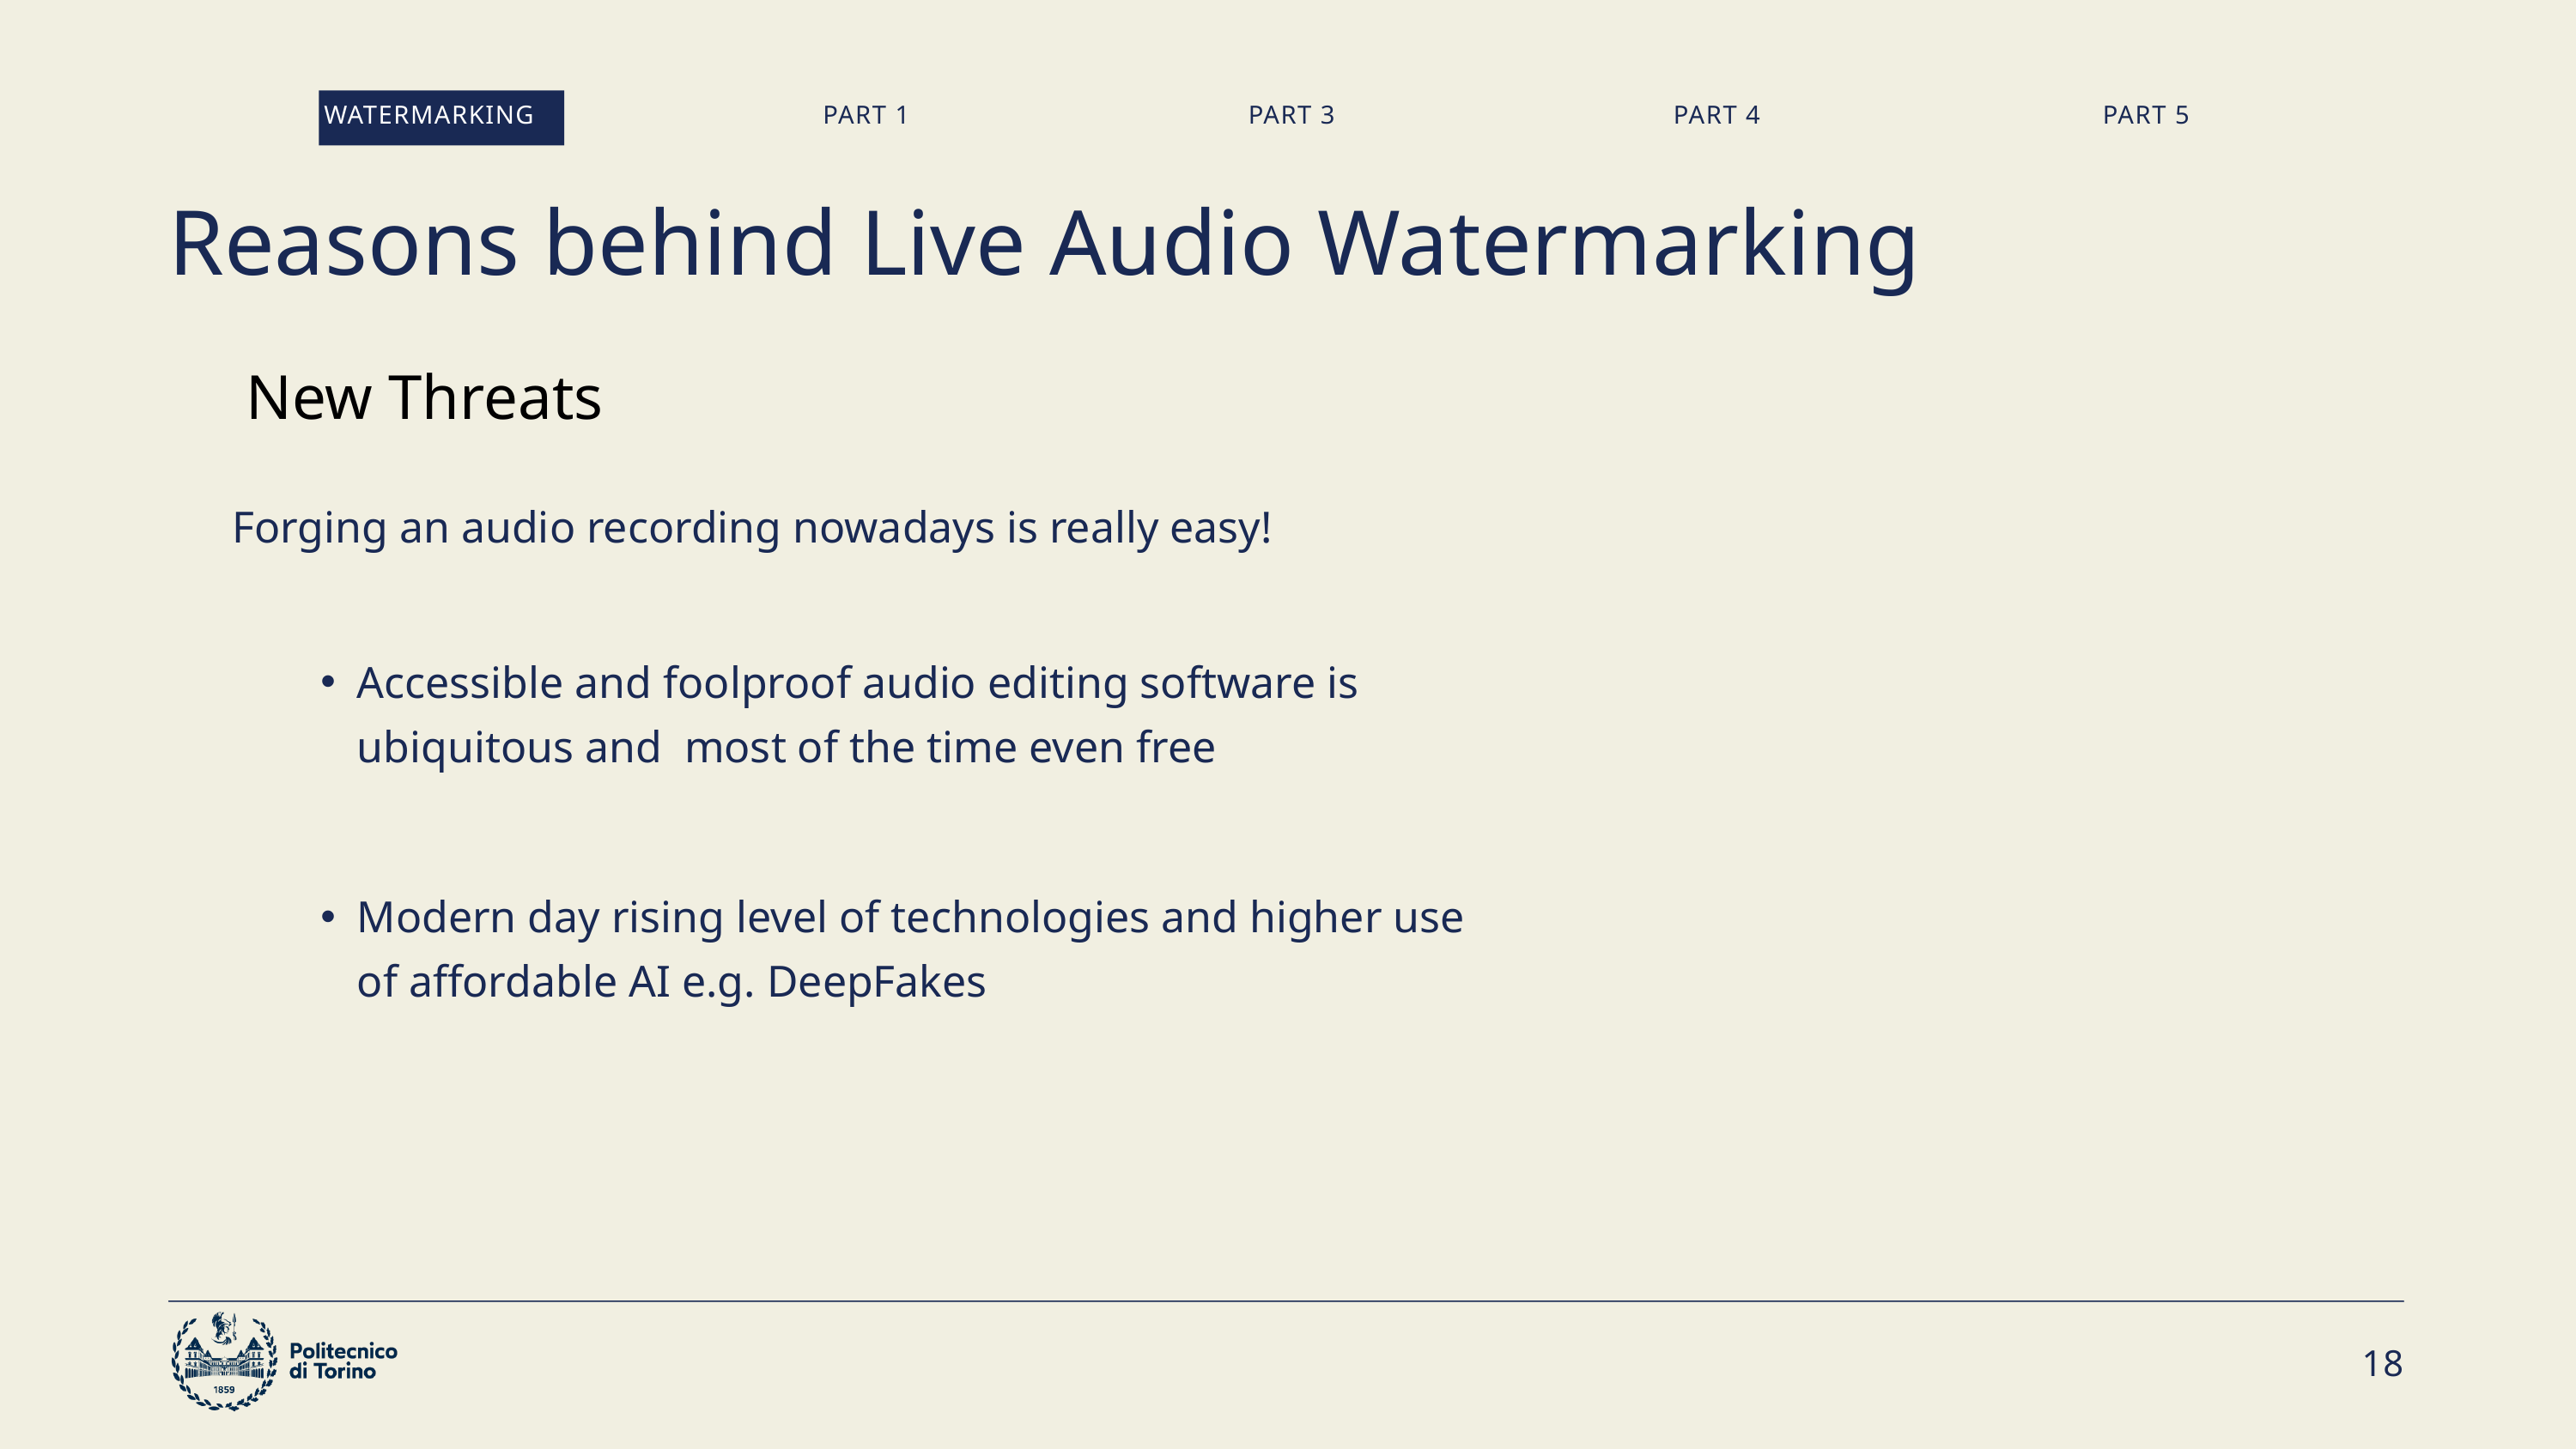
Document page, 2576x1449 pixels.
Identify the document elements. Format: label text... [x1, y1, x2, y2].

text_box PART 4 [1674, 101, 1773, 129]
text_box 18 [2147, 1333, 2404, 1384]
text_box Modern day rising level of technologies and higher use of affordable AI e.g. DeepFakes [283, 876, 1485, 1006]
text_box Reasons behind Live Audio Watermarking [168, 198, 1958, 293]
text_box Forging an audio recording nowadays is really easy! [232, 487, 1519, 552]
text_box PART 5 [2102, 101, 2202, 129]
text_box Accessible and foolproof audio editing software is ubiquitous and most of the time even free [283, 642, 1485, 772]
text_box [319, 90, 565, 146]
text_box PART 1 [823, 101, 919, 129]
text_box [168, 1310, 400, 1413]
text_box New Threats [232, 346, 618, 432]
text_box PART 3 [1248, 101, 1344, 129]
